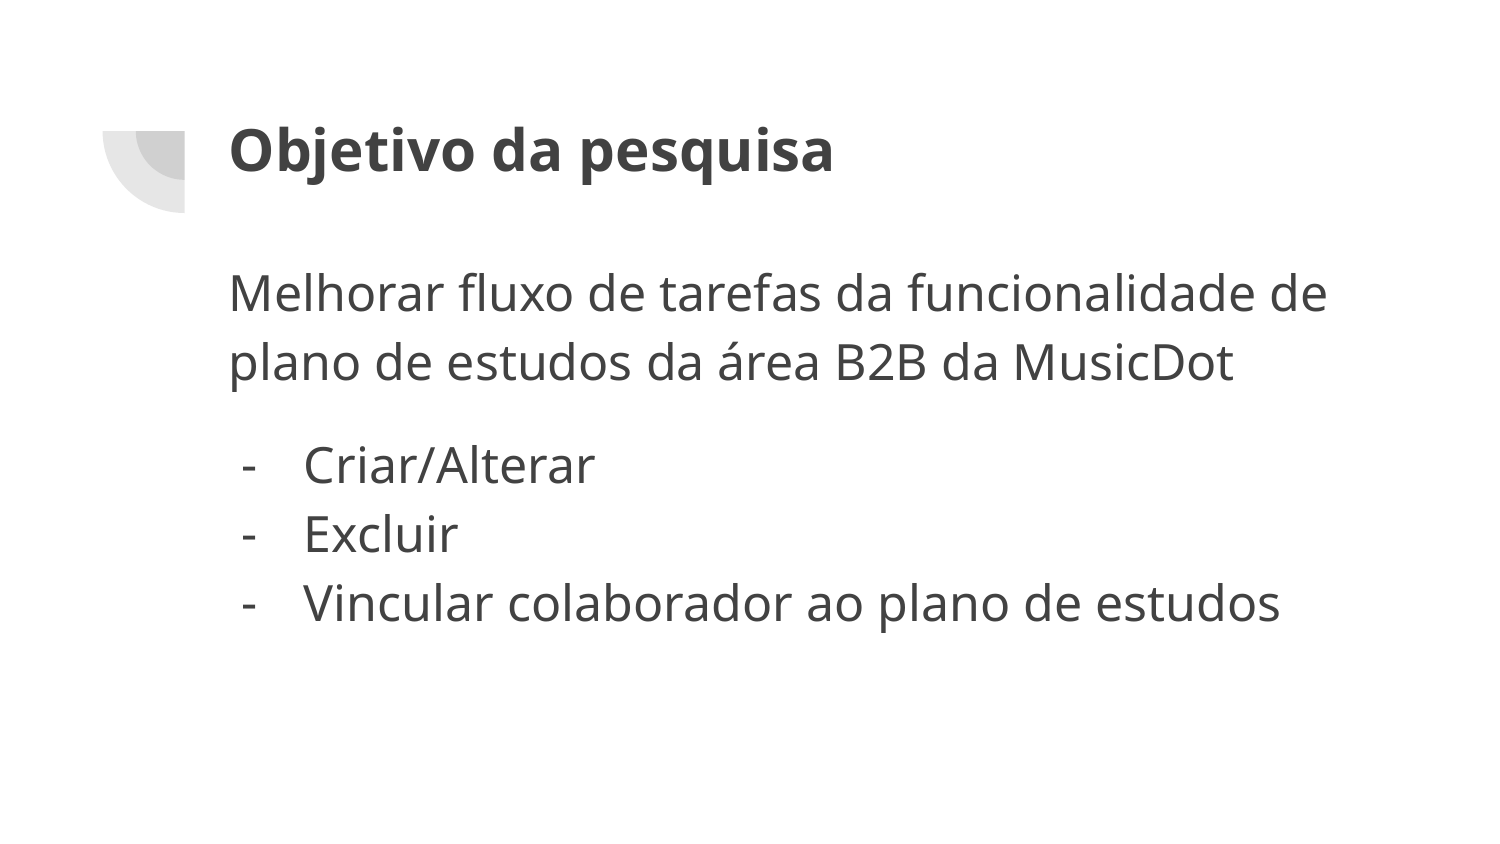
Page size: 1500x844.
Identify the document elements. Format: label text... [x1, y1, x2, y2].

list Melhorar fluxo de tarefas da funcionalidade de plano de estudos da área B2B da MusicDot Criar/Alterar Excluir Vincular colaborador ao plano de estudos [213, 237, 1368, 744]
title Objetivo da pesquisa [213, 98, 1368, 237]
